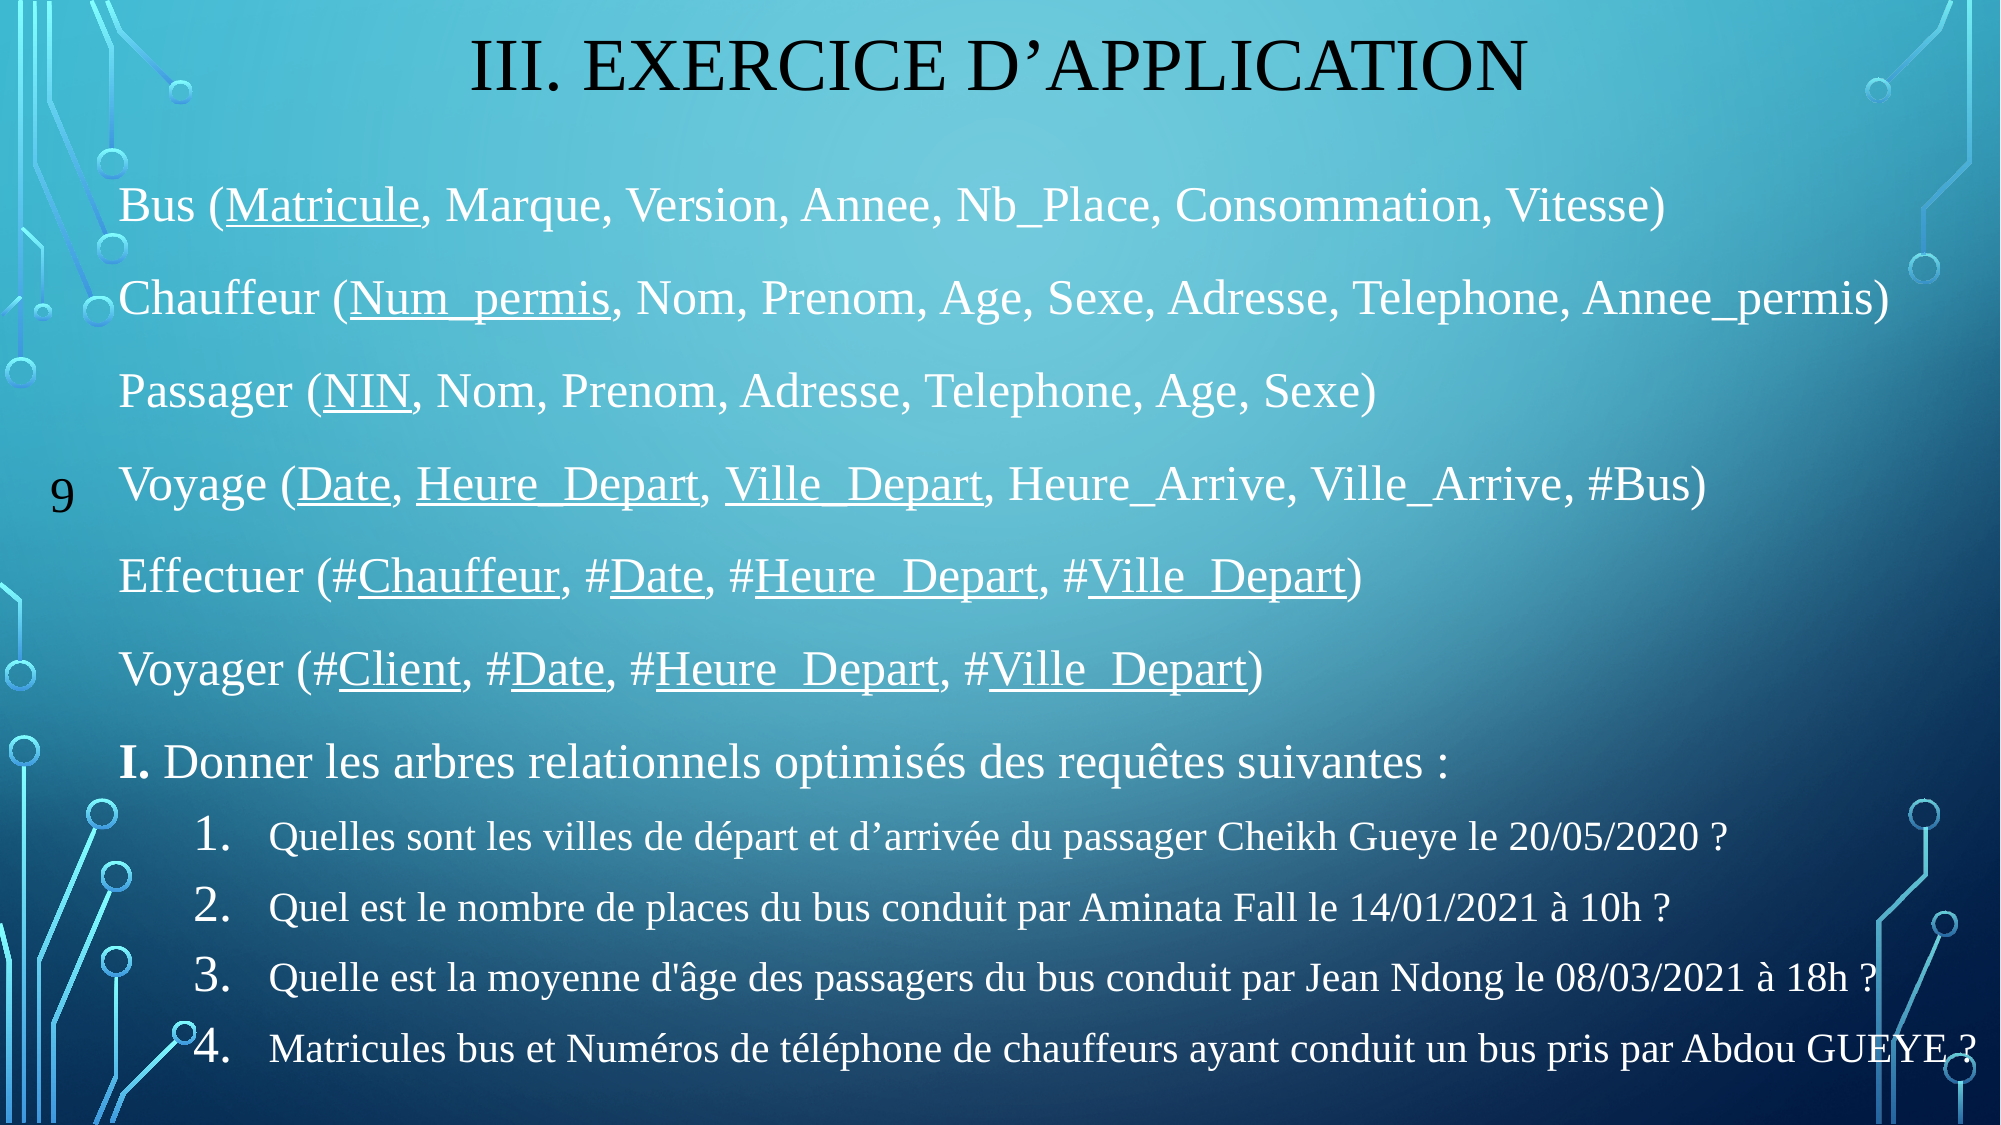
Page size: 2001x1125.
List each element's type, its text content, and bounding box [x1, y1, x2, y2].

slide_number 9 [0, 462, 127, 523]
list Bus (Matricule, Marque, Version, Annee, Nb_Place, Consommation, Vitesse) Chauffeur (Num_permis, Nom, Prenom, Age, Sexe, Adresse, Telephone, Annee_permis) Passager (NIN, Nom, Prenom, Adresse, Telephone, Age, Sexe) Voyage (Date, Heure_Depart, Ville_Depart, Heure_Arrive, Ville_Arrive, #Bus) Effectuer (#Chauffeur, #Date, #Heure_Depart, #Ville_Depart) Voyager (#Client, #Date, #Heure_Depart, #Ville_Depart) I. Donner les arbres relationnels optimisés des requêtes suivantes : Quelles sont les villes de départ et d’arrivée du passager Cheikh Gueye le 20/05/2020 ? Quel est le nombre de places du bus conduit par Aminata Fall le 14/01/2021 à 10h ? Quelle est la moyenne d'âge des passagers du bus conduit par Jean Ndong le 08/03/2021 à 18h ? Matricules bus et Numéros de téléphone de chauffeurs ayant conduit un bus pris par Abdou GUEYE ? [103, 152, 2000, 1125]
text_box III. Exercice d’application [187, 0, 1813, 133]
